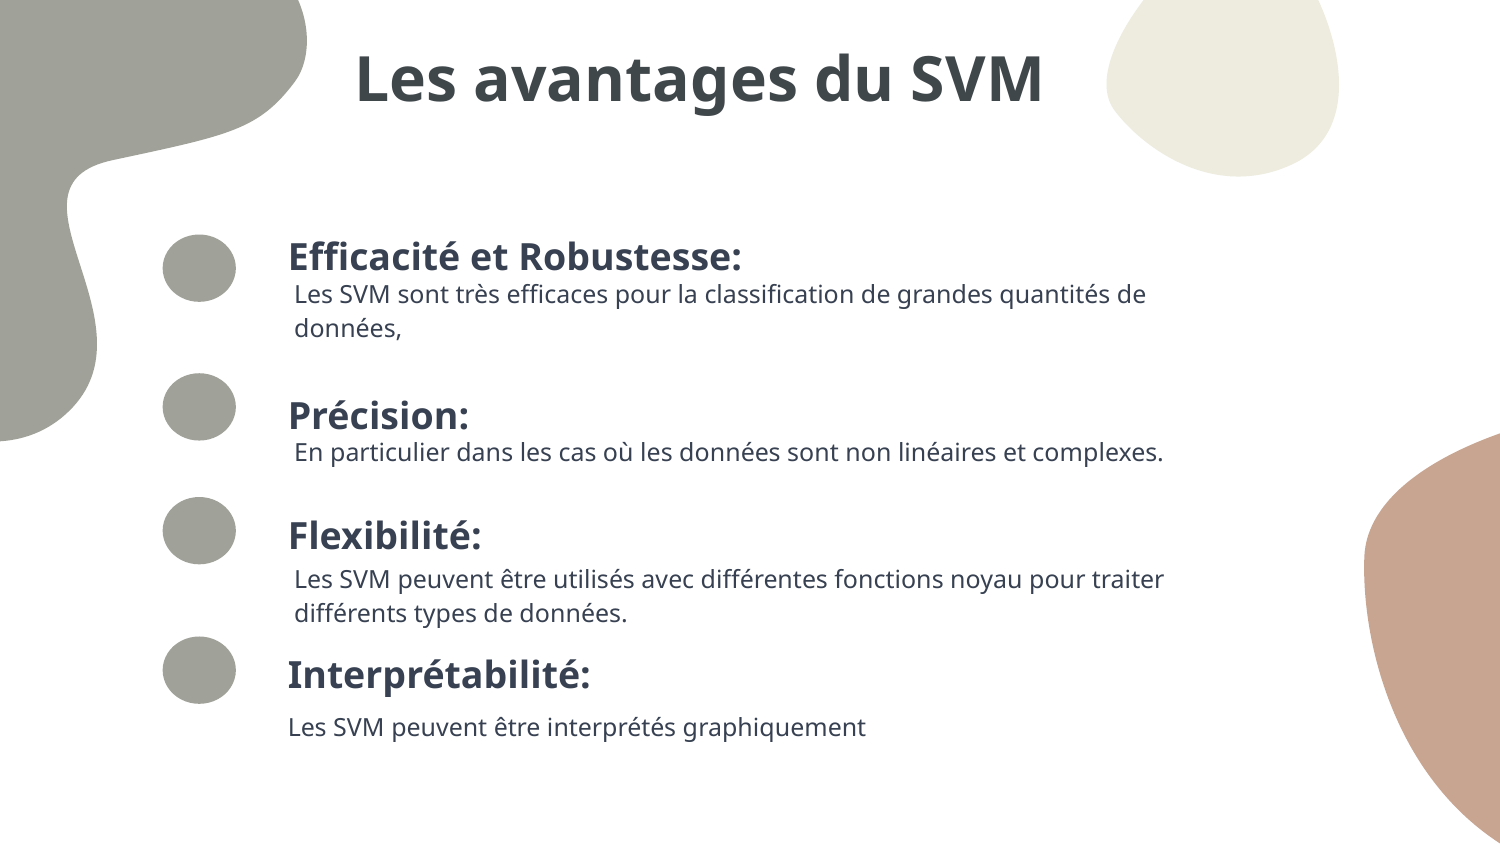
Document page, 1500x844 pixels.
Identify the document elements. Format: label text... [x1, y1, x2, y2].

text_box [162, 234, 236, 302]
text_box [162, 636, 236, 704]
text_box Efficacité et Robustesse: [272, 226, 808, 285]
text_box Interprétabilité: [272, 641, 640, 680]
text_box En particulier dans les cas où les données sont non linéaires et complexes. [279, 431, 1254, 472]
text_box Les SVM peuvent être interprétés graphiquement [272, 680, 1280, 770]
text_box Les SVM sont très efficaces pour la classification de grandes quantités de données, [279, 264, 1254, 353]
text_box Flexibilité: [272, 501, 640, 560]
text_box Précision: [272, 382, 640, 440]
text_box Les SVM peuvent être utilisés avec différentes fonctions noyau pour traiter différents types de données. [279, 564, 1274, 622]
text_box [162, 373, 236, 441]
title Les avantages du SVM [67, 40, 1333, 130]
text_box [162, 497, 236, 565]
